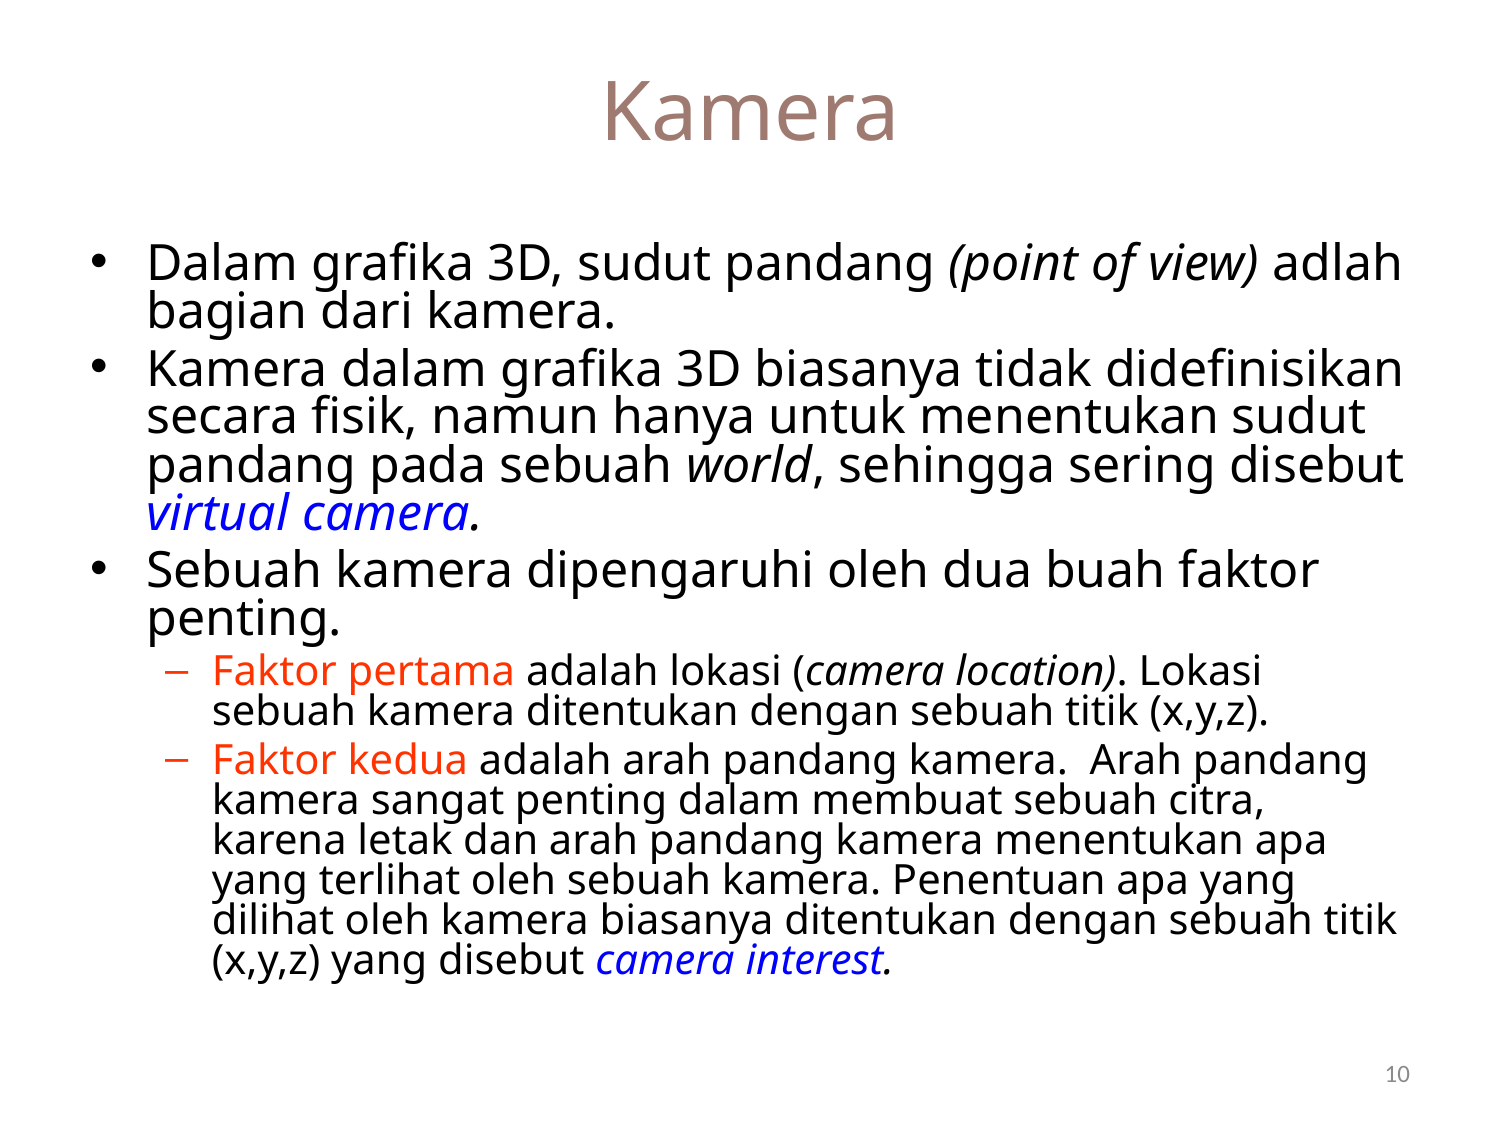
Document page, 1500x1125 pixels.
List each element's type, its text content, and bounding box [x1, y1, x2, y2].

list Dalam grafika 3D, sudut pandang (point of view) adlah bagian dari kamera. Kamera dalam grafika 3D biasanya tidak didefinisikan secara fisik, namun hanya untuk menentukan sudut pandang pada sebuah world, sehingga sering disebut virtual camera. Sebuah kamera dipengaruhi oleh dua buah faktor penting. Faktor pertama adalah lokasi (camera location). Lokasi sebuah kamera ditentukan dengan sebuah titik (x,y,z). Faktor kedua adalah arah pandang kamera. Arah pandang kamera sangat penting dalam membuat sebuah citra, karena letak dan arah pandang kamera menentukan apa yang terlihat oleh sebuah kamera. Penentuan apa yang dilihat oleh kamera biasanya ditentukan dengan sebuah titik (x,y,z) yang disebut camera interest. [75, 234, 1425, 1067]
slide_number 10 [1074, 1067, 1425, 1103]
title Kamera [94, 50, 1407, 164]
